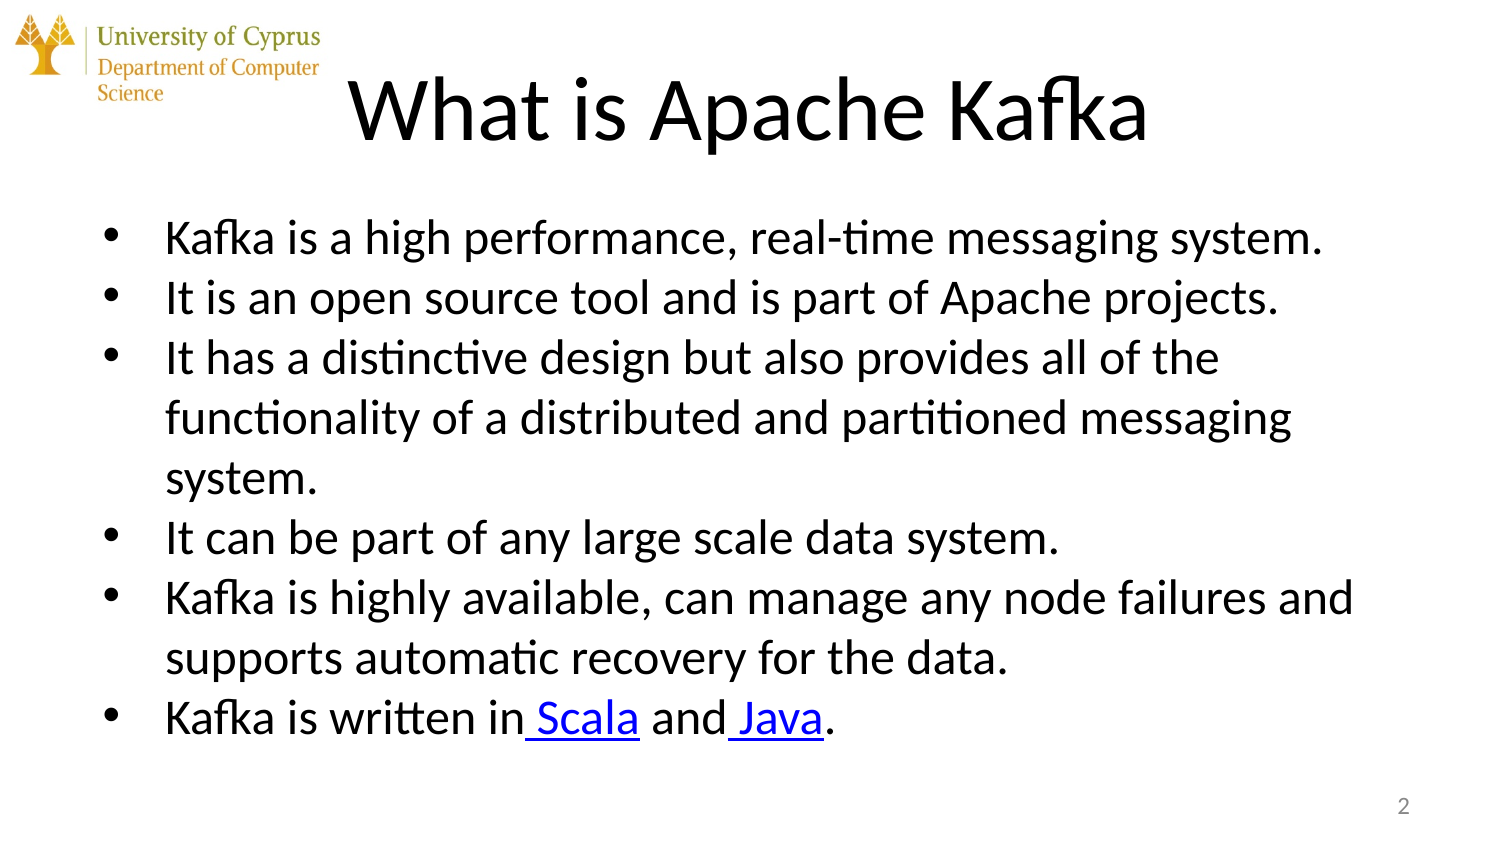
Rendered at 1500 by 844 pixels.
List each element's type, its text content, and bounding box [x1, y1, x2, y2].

picture [0, 0, 340, 131]
title What is Apache Kafka [75, 33, 1425, 175]
list Kafka is a high performance, real-time messaging system. It is an open source tool and is part of Apache projects. It has a distinctive design but also provides all of the functionality of a distributed and partitioned messaging system. It can be part of any large scale data system. Kafka is highly available, can manage any node failures and supports automatic recovery for the data. Kafka is written in Scala and Java. [75, 196, 1425, 754]
slide_number ‹#› [1074, 782, 1425, 827]
